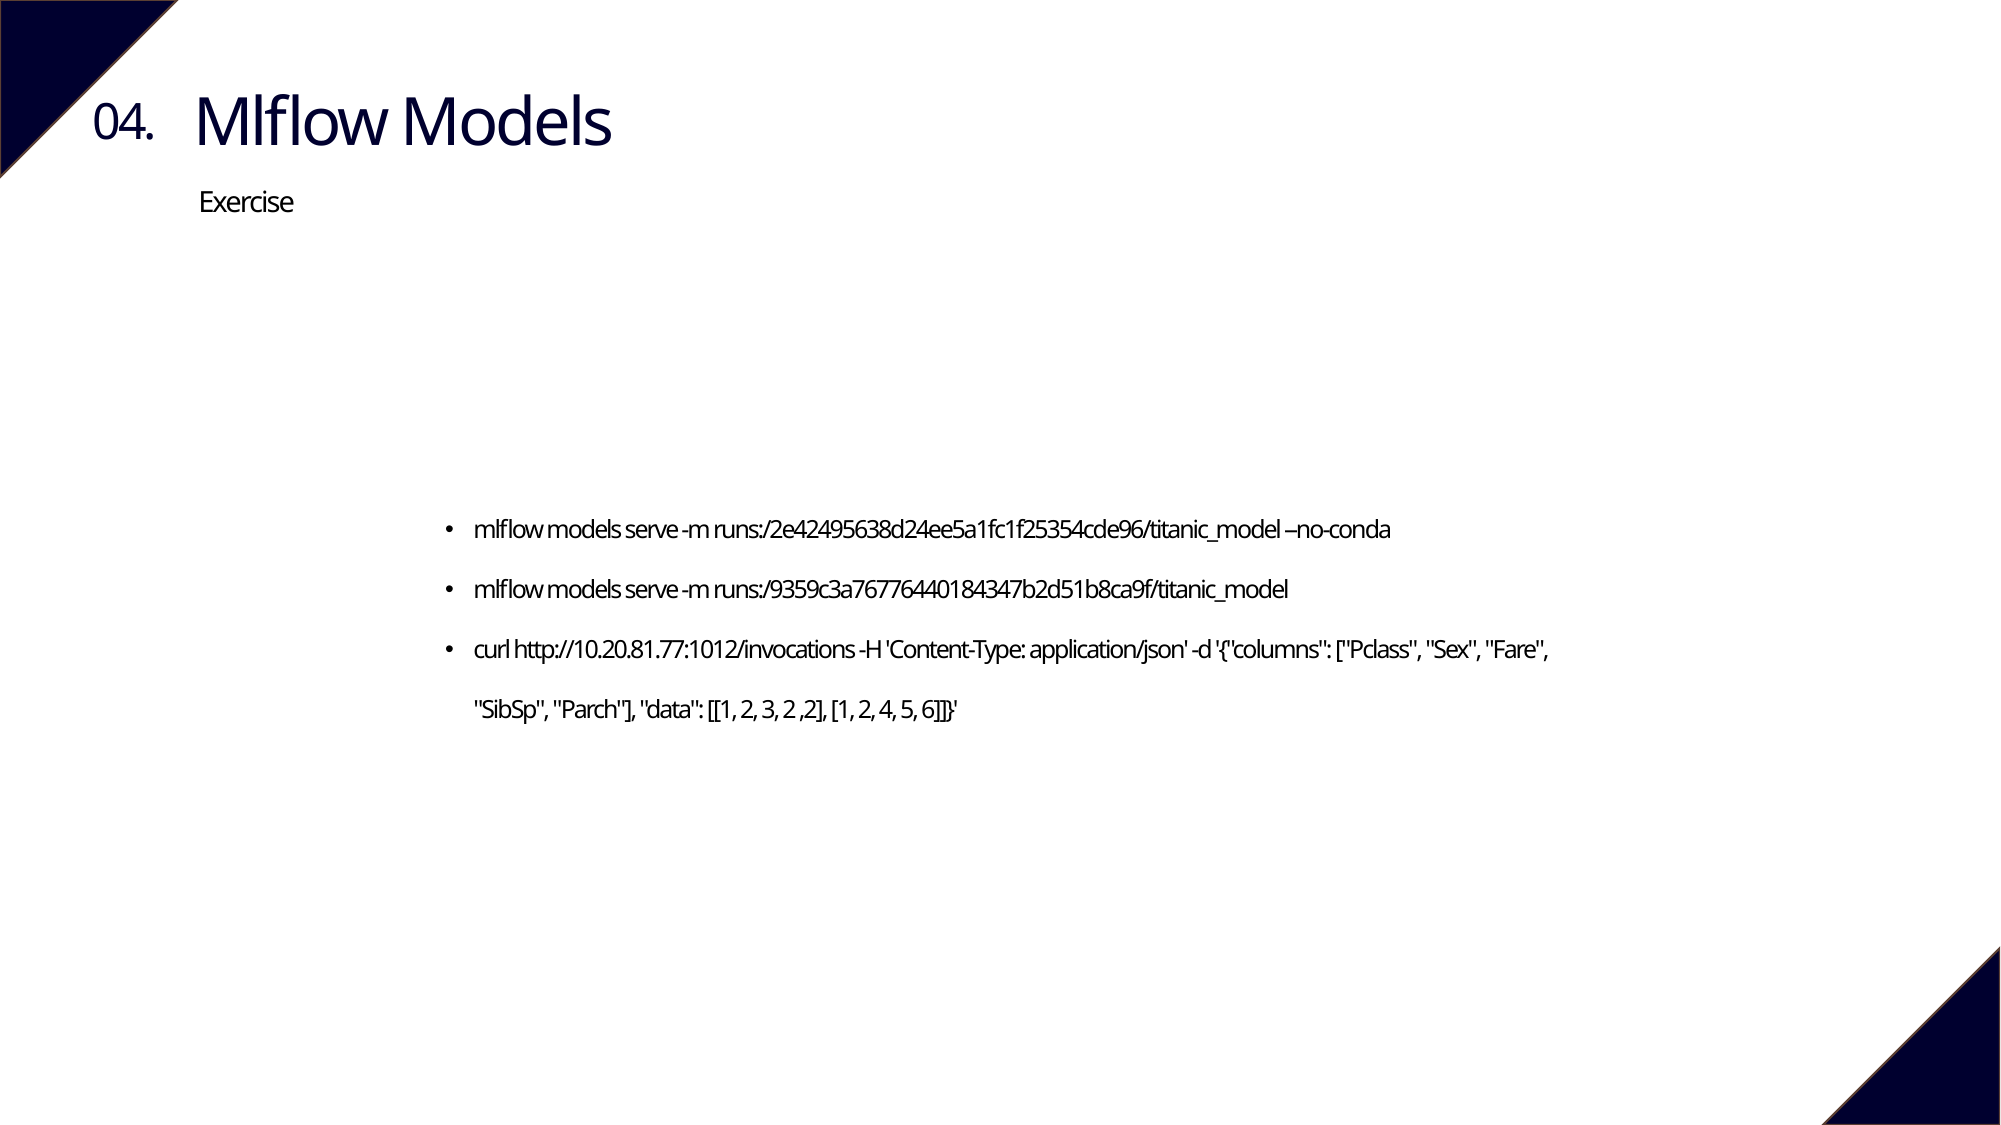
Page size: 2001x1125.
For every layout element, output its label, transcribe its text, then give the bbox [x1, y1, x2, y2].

text_box Exercise [183, 176, 610, 226]
text_box Mlflow Models [178, 71, 1064, 167]
text_box 04. [74, 81, 176, 157]
text_box mlflow models serve -m runs:/2e42495638d24ee5a1fc1f25354cde96/titanic_model --no-conda mlflow models serve -m runs:/9359c3a76776440184347b2d51b8ca9f/titanic_model curl http://10.20.81.77:1012/invocations -H 'Content-Type: application/json' -d '{"columns": ["Pclass", "Sex", "Fare", "SibSp", "Parch"], "data": [[1, 2, 3, 2 ,2], [1, 2, 4, 5, 6]]}' [430, 476, 1570, 731]
